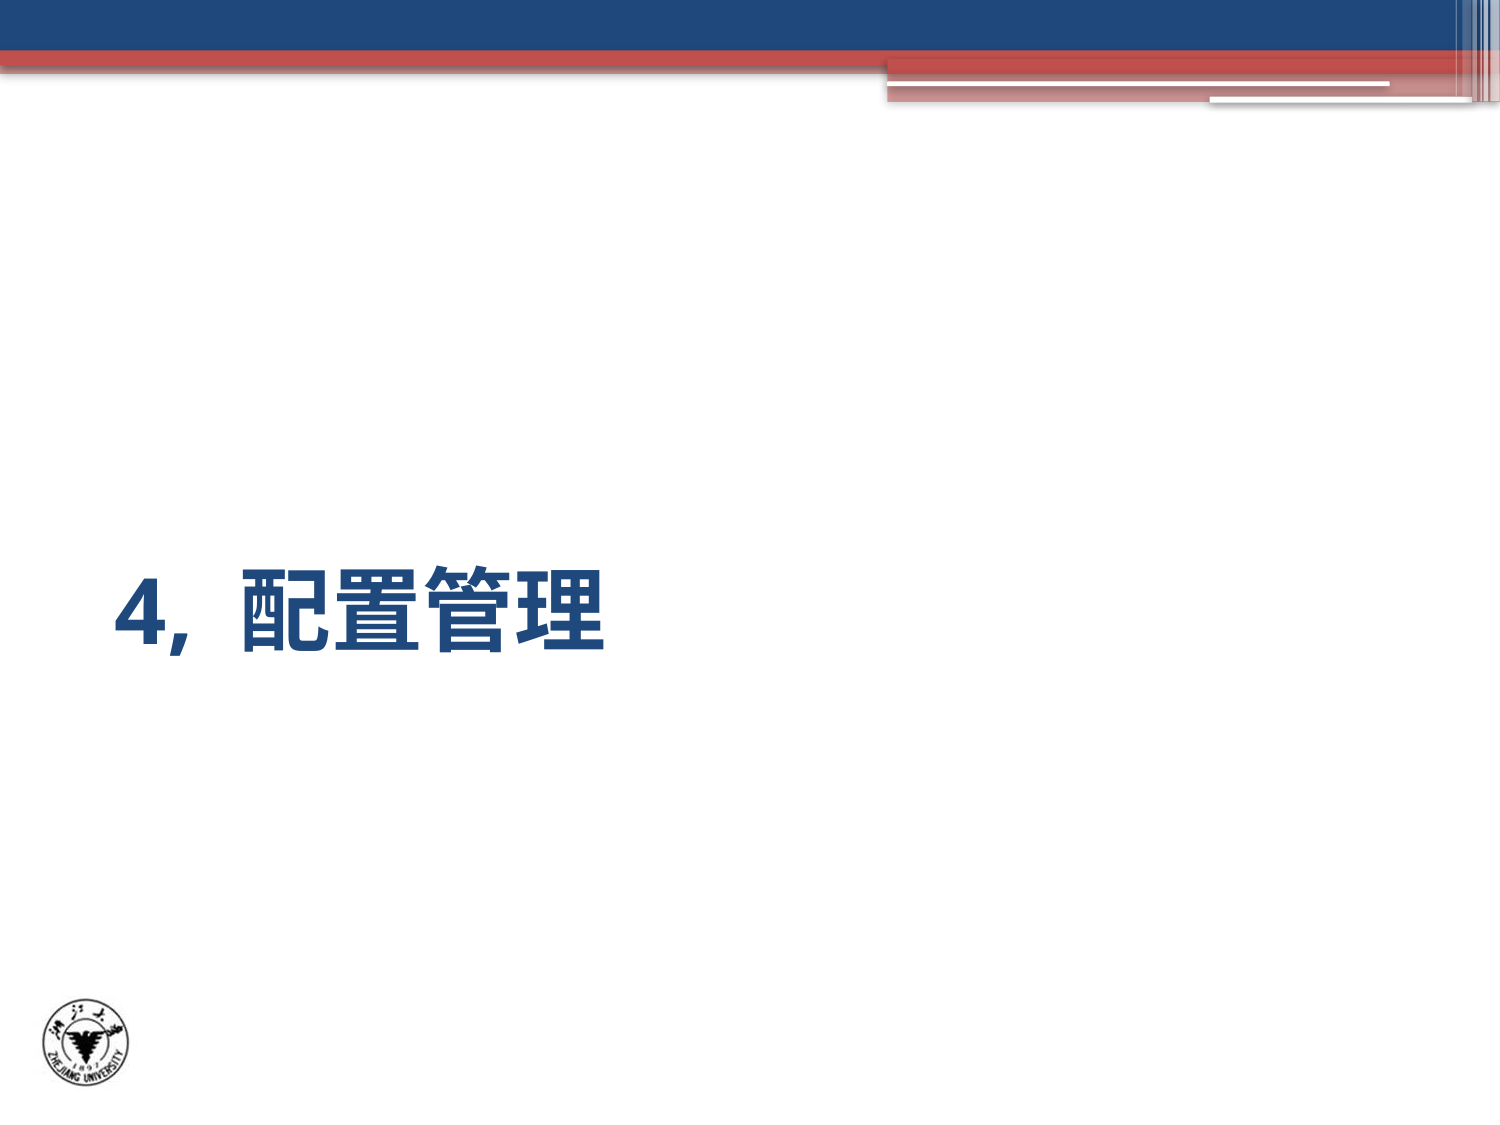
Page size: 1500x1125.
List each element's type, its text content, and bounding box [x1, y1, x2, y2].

title 4, 配置管理 [99, 487, 1413, 729]
picture [26, 987, 150, 1100]
